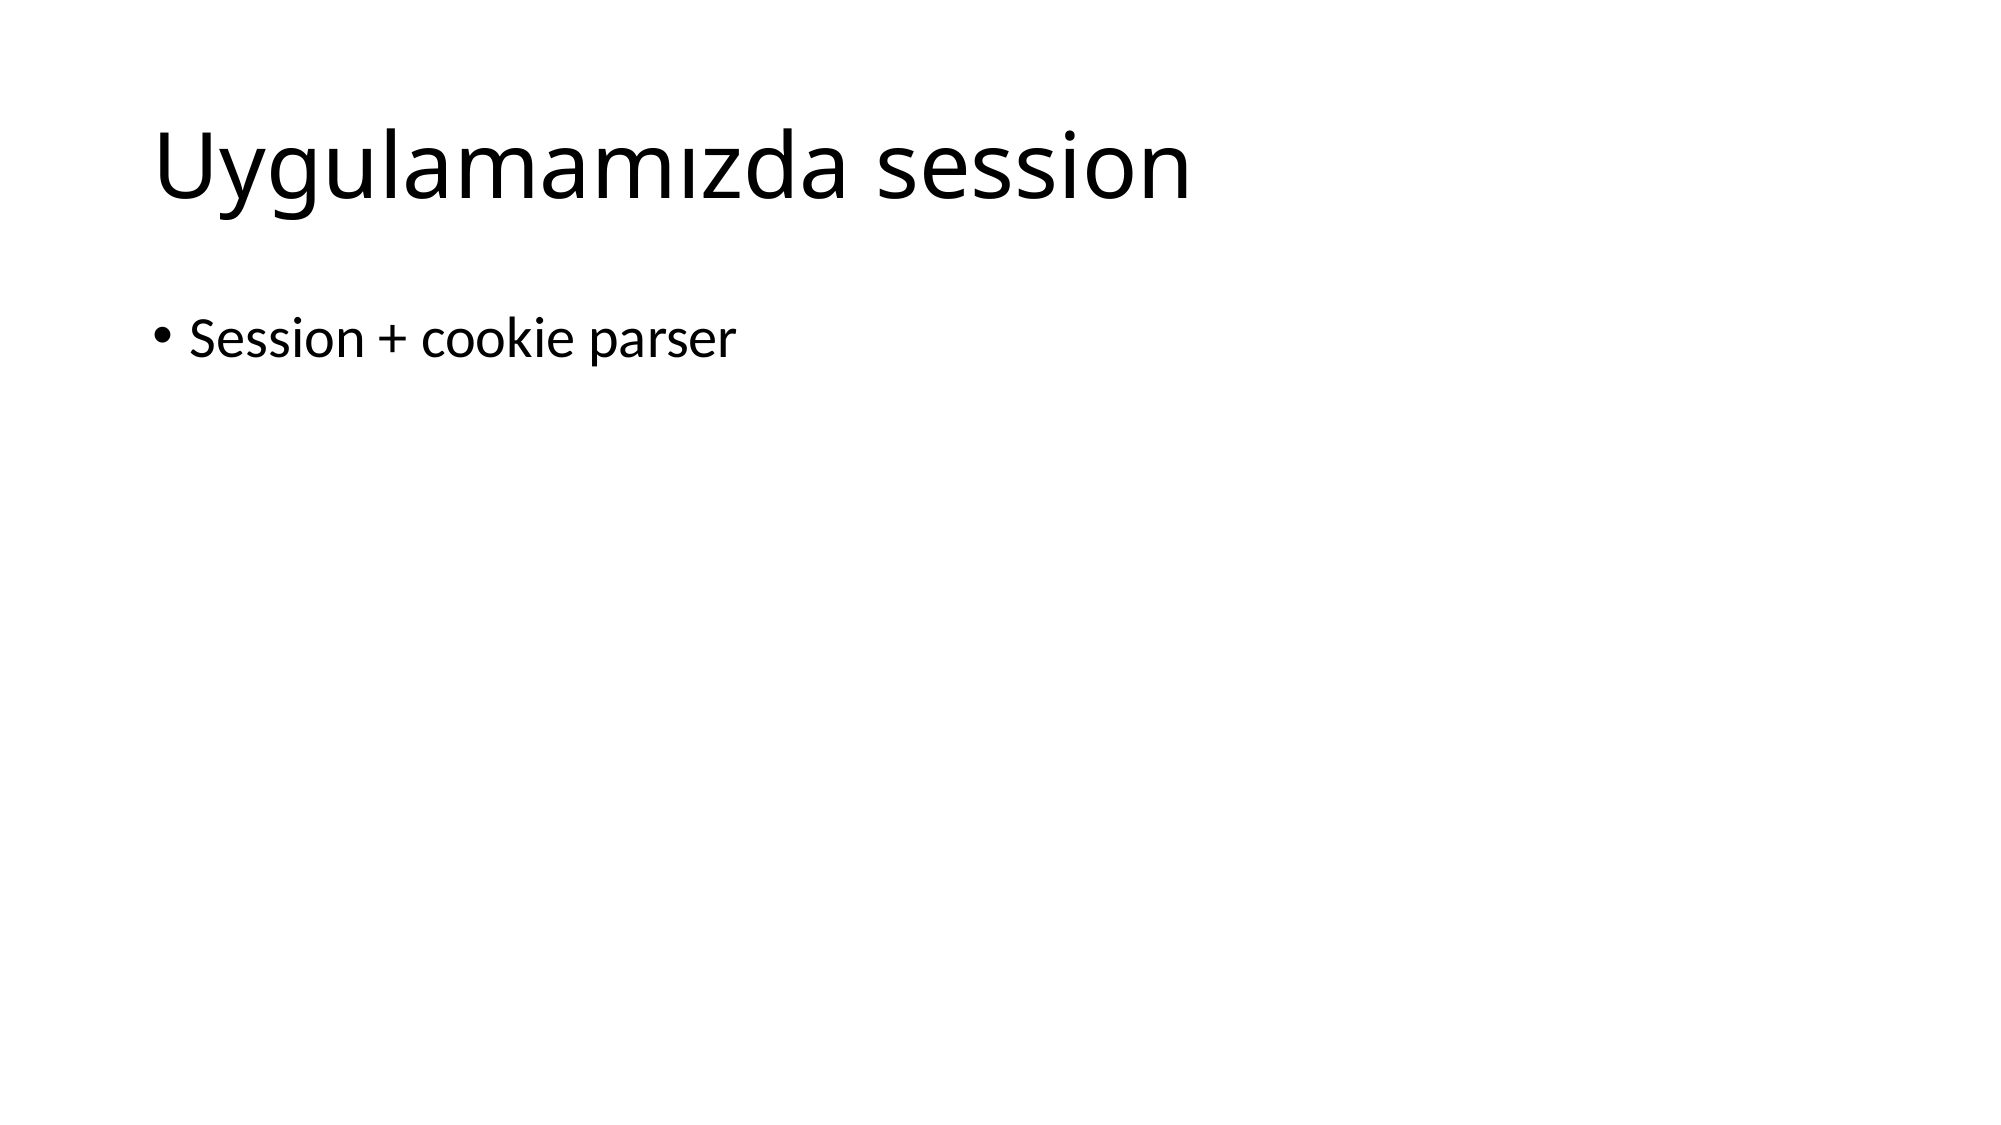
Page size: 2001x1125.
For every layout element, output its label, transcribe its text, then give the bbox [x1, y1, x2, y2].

list Session + cookie parser [137, 299, 1863, 1014]
title Uygulamamızda session [137, 59, 1863, 278]
